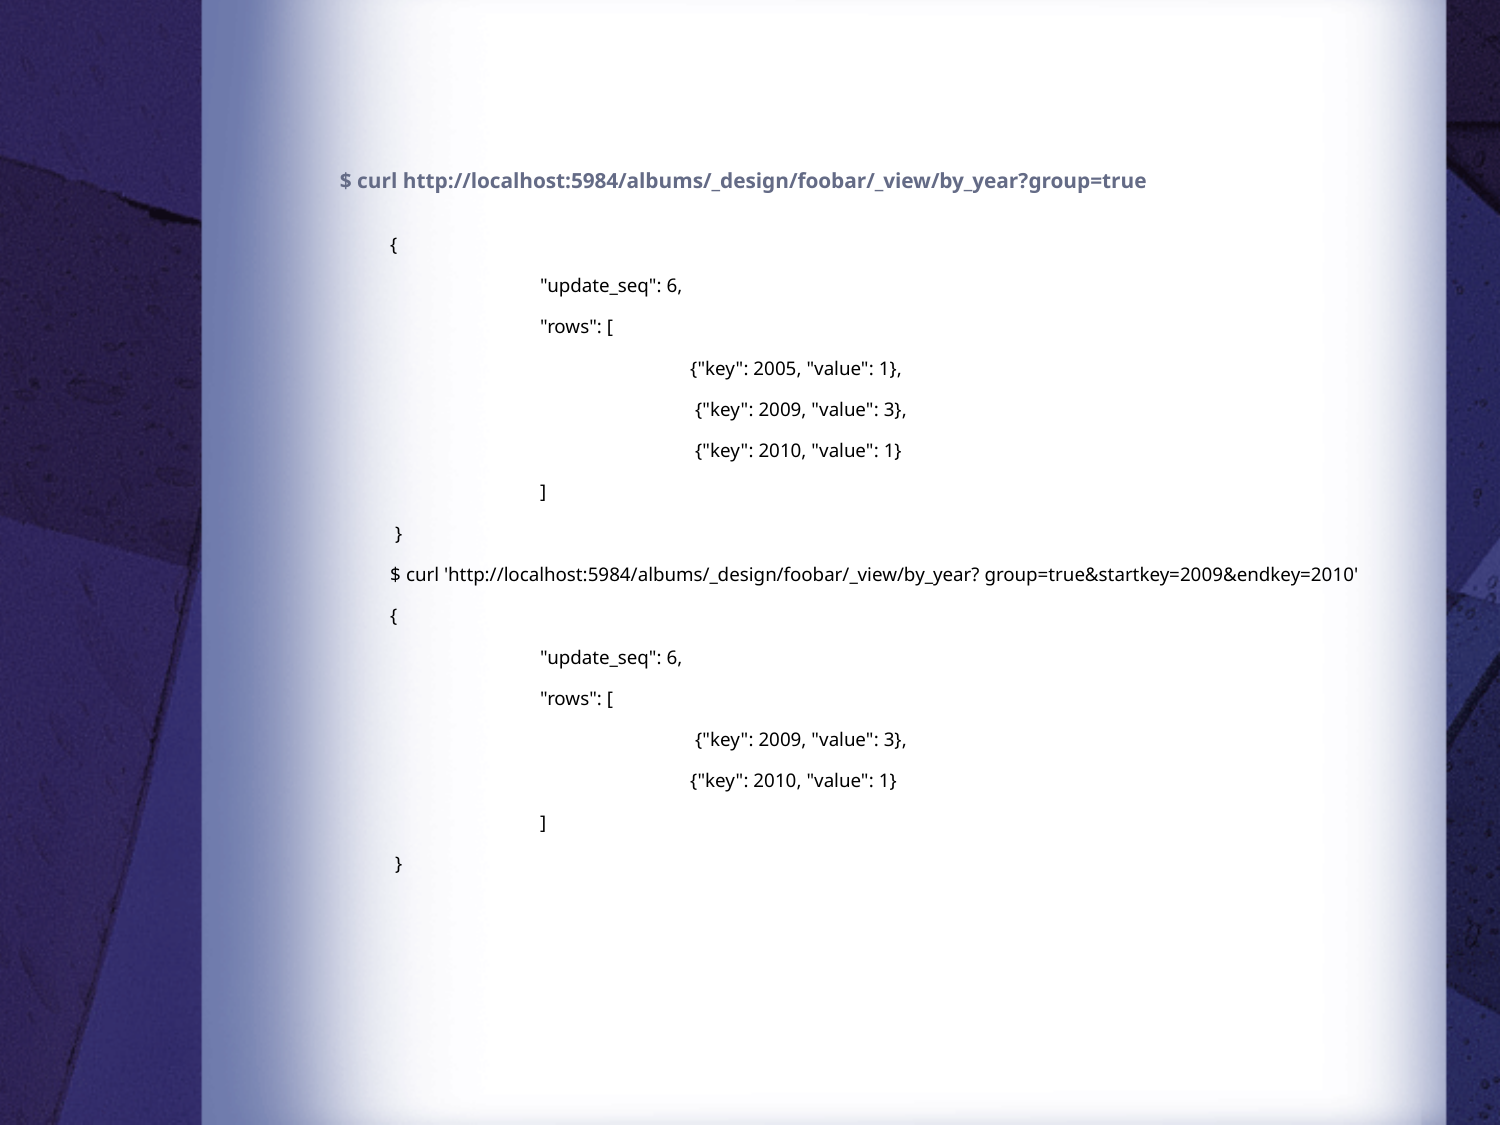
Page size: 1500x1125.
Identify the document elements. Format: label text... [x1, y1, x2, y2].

picture [0, 0, 1500, 1125]
list { "update_seq": 6, "rows": [ {"key": 2005, "value": 1}, {"key": 2009, "value": 3}, {"key": 2010, "value": 1} ] } $ curl 'http://localhost:5984/albums/_design/foobar/_view/by_year? group=true&startkey=2009&endkey=2010' { "update_seq": 6, "rows": [ {"key": 2009, "value": 3}, {"key": 2010, "value": 1} ] } [375, 224, 1400, 1013]
title $ curl http://localhost:5984/albums/_design/foobar/_view/by_year?group=true [324, 37, 1400, 200]
